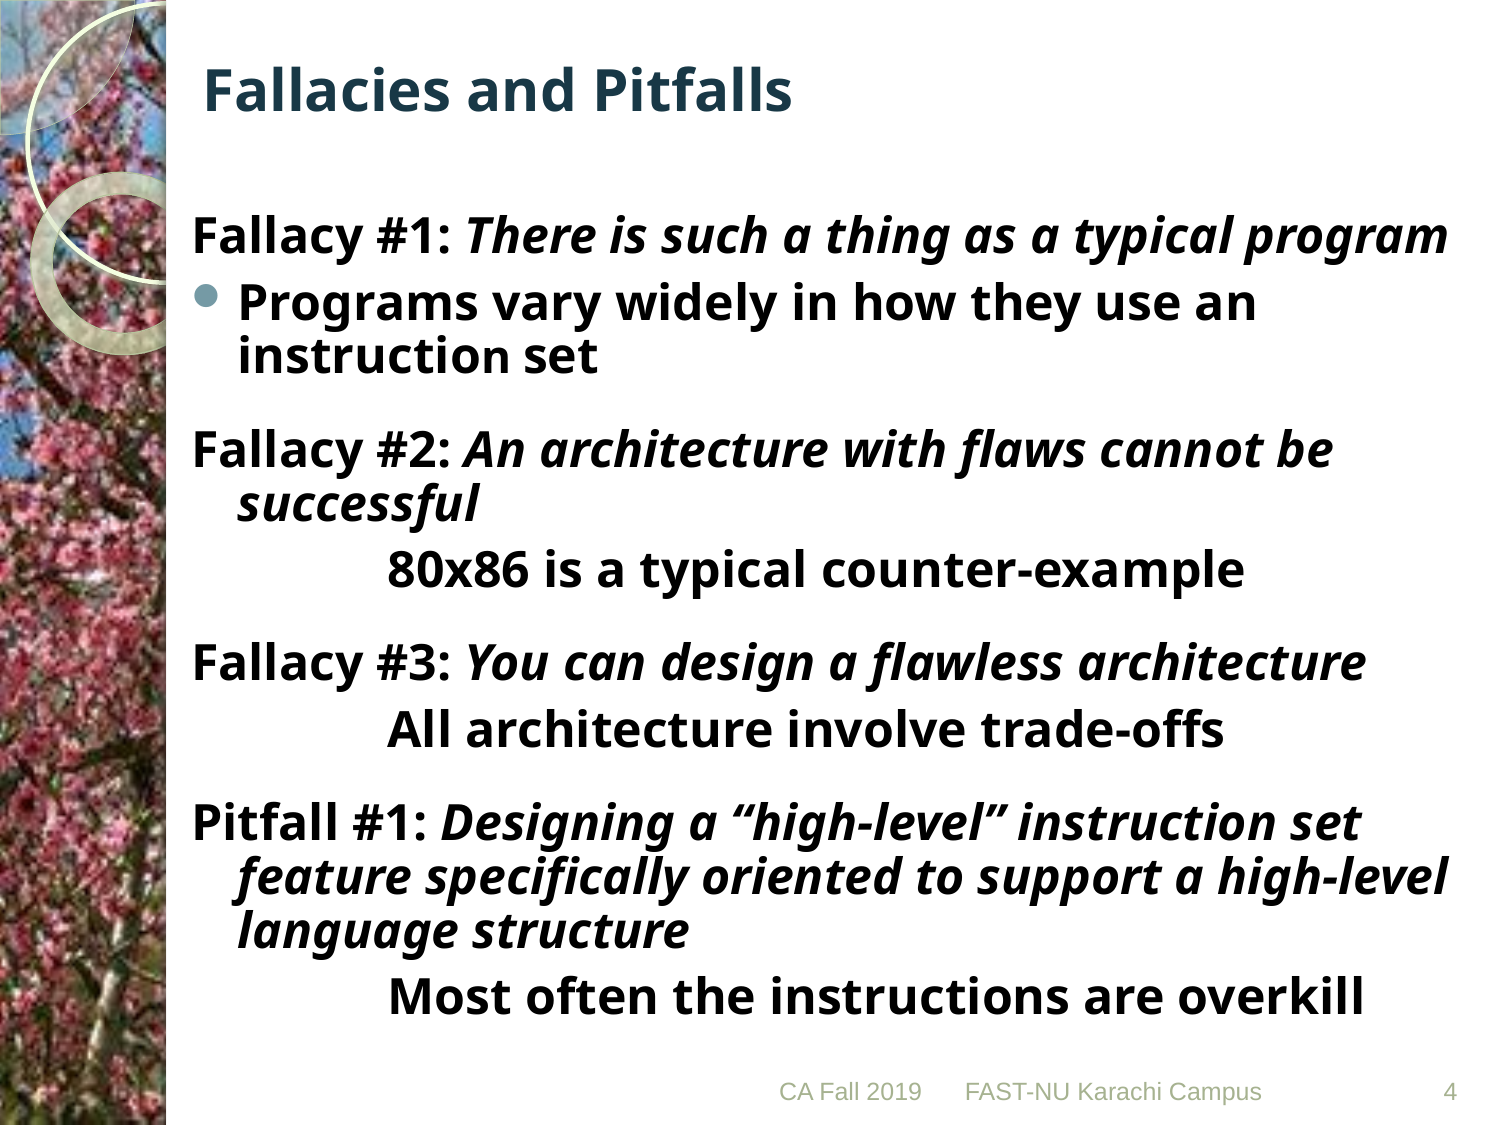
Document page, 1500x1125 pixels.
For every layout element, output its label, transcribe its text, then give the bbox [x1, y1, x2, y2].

list Fallacy #1: There is such a thing as a typical program Programs vary widely in how they use an instruction set Fallacy #2: An architecture with flaws cannot be successful 80x86 is a typical counter-example Fallacy #3: You can design a flawless architecture All architecture involve trade-offs Pitfall #1: Designing a “high-level” instruction set feature specifically oriented to support a high-level language structure Most often the instructions are overkill [162, 202, 1489, 1076]
footer FAST-NU Karachi Campus [950, 1076, 1413, 1113]
picture [32, 13, 160, 207]
picture [62, 195, 160, 280]
picture [136, 0, 166, 4]
picture [0, 134, 166, 1125]
picture [53, 241, 160, 332]
slide_number 4 [1413, 1076, 1488, 1113]
title Fallacies and Pitfalls [187, 24, 1463, 153]
slide_number CA Fall 2019 [587, 1076, 938, 1113]
